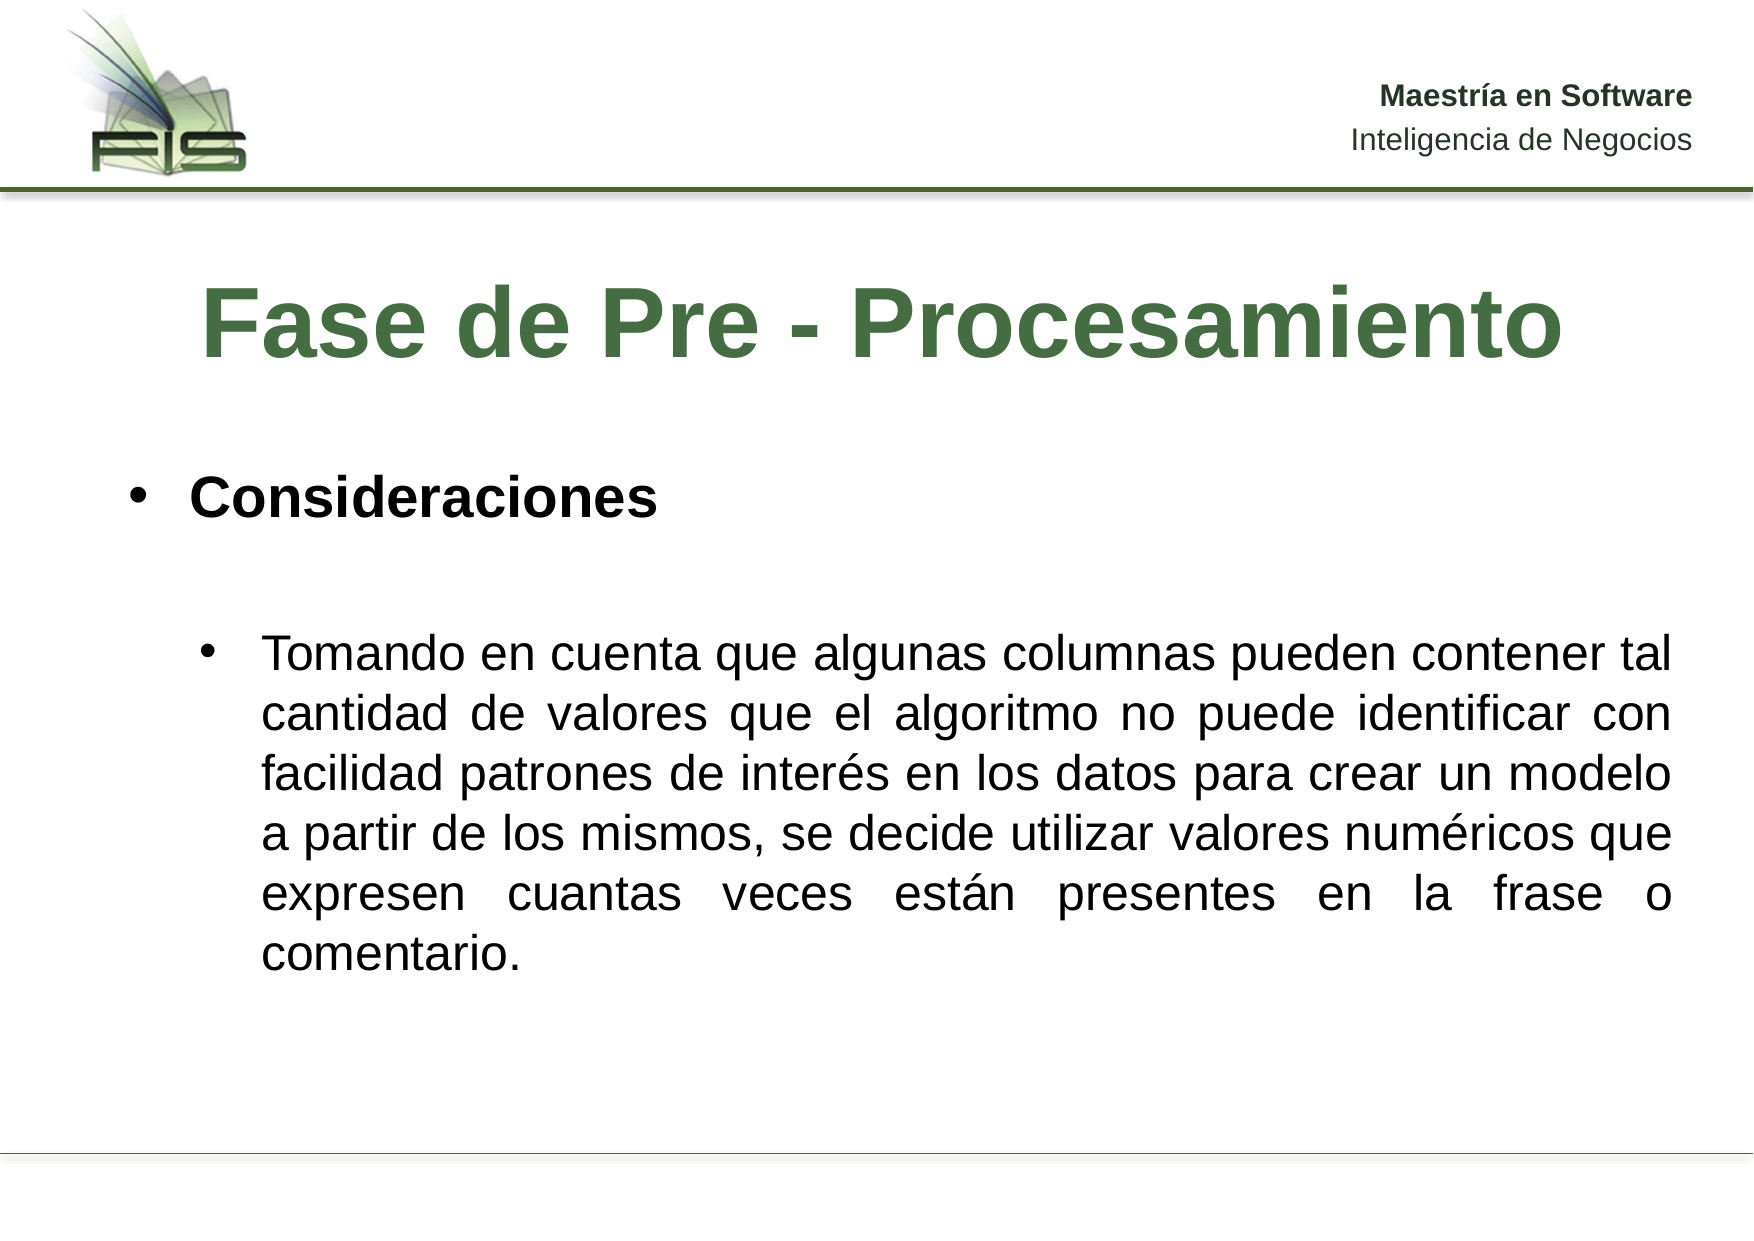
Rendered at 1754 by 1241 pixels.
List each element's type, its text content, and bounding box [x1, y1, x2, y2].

picture [61, 8, 250, 178]
title Fase de Pre - Procesamiento [76, 250, 1690, 425]
list Consideraciones Tomando en cuenta que algunas columnas pueden contener tal cantidad de valores que el algoritmo no puede identificar con facilidad patrones de interés en los datos para crear un modelo a partir de los mismos, se decide utilizar valores numéricos que expresen cuantas veces están presentes en la frase o comentario. [111, 450, 1690, 1103]
